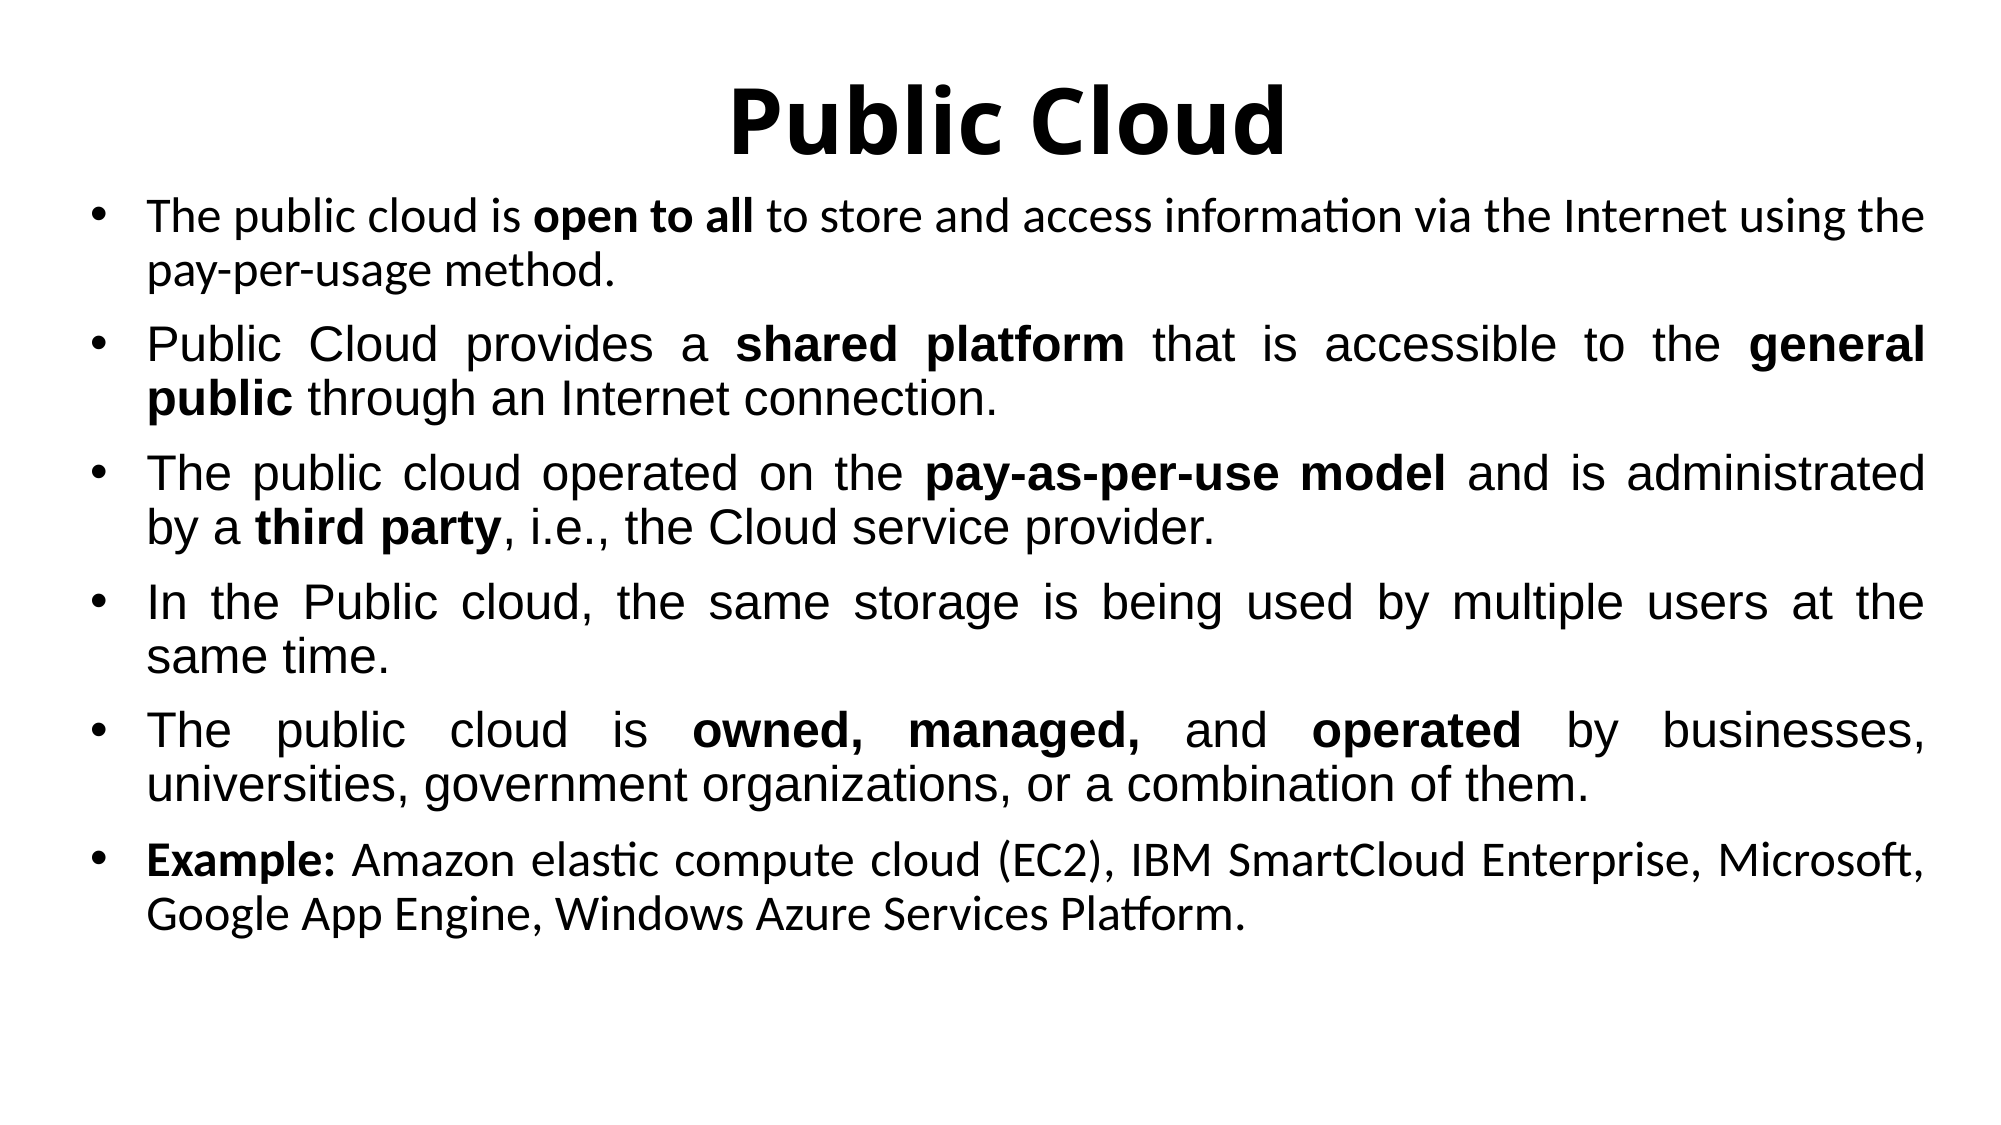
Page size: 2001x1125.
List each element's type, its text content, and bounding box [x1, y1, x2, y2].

title Public Cloud [75, 46, 1942, 182]
subtitle The public cloud is open to all to store and access information via the Internet using the pay-per-usage method. Public Cloud provides a shared platform that is accessible to the general public through an Internet connection. The public cloud operated on the pay-as-per-use model and is administrated by a third party, i.e., the Cloud service provider. In the Public cloud, the same storage is being used by multiple users at the same time. The public cloud is owned, managed, and operated by businesses, universities, government organizations, or a combination of them. Example: Amazon elastic compute cloud (EC2), IBM SmartCloud Enterprise, Microsoft, Google App Engine, Windows Azure Services Platform. [75, 182, 1942, 1025]
